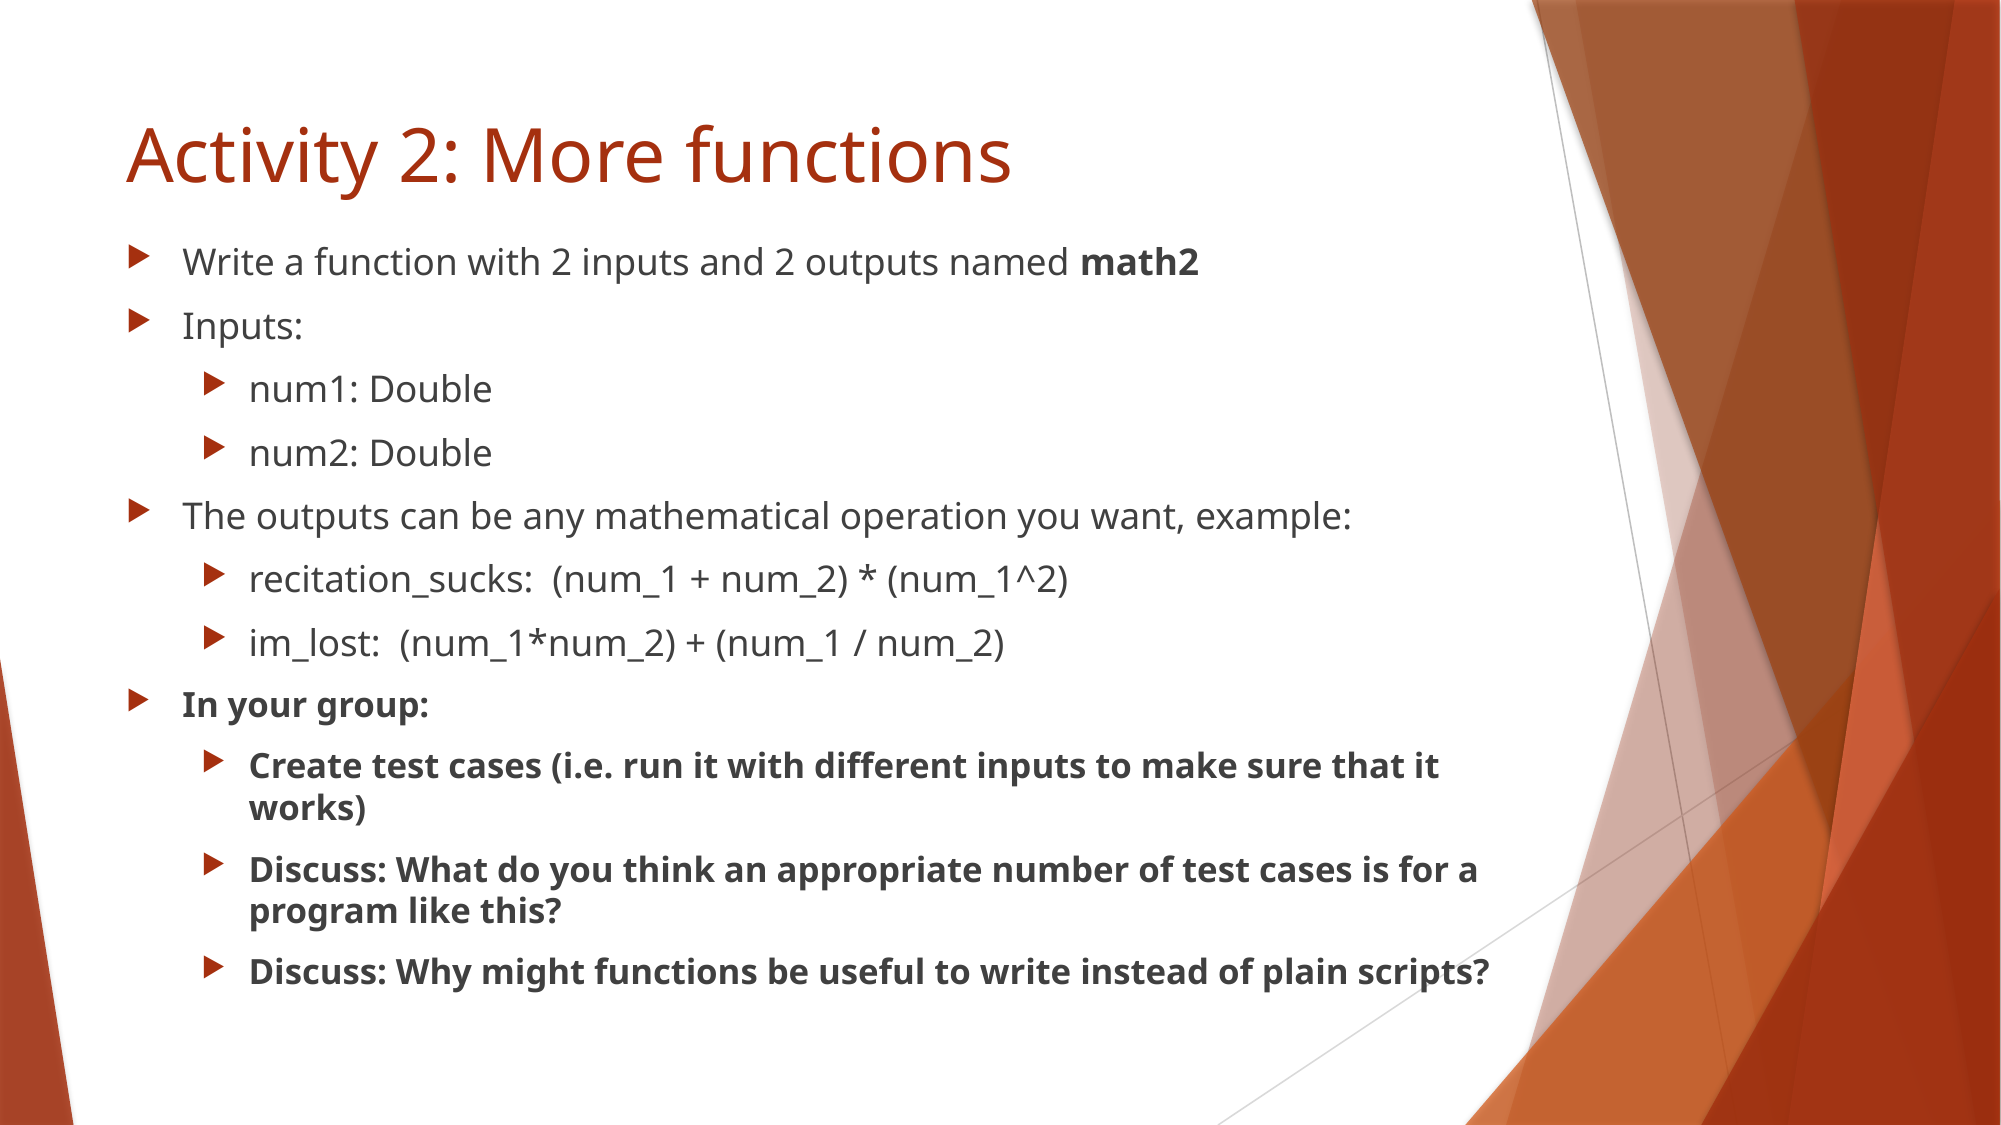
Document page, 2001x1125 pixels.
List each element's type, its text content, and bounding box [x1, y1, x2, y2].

list Write a function with 2 inputs and 2 outputs named math2 Inputs: num1: Double num2: Double The outputs can be any mathematical operation you want, example: recitation_sucks: (num_1 + num_2) * (num_1^2) im_lost: (num_1*num_2) + (num_1 / num_2) In your group: Create test cases (i.e. run it with different inputs to make sure that it works) Discuss: What do you think an appropriate number of test cases is for a program like this? Discuss: Why might functions be useful to write instead of plain scripts? [111, 231, 1522, 1037]
title Activity 2: More functions [111, 99, 1522, 231]
